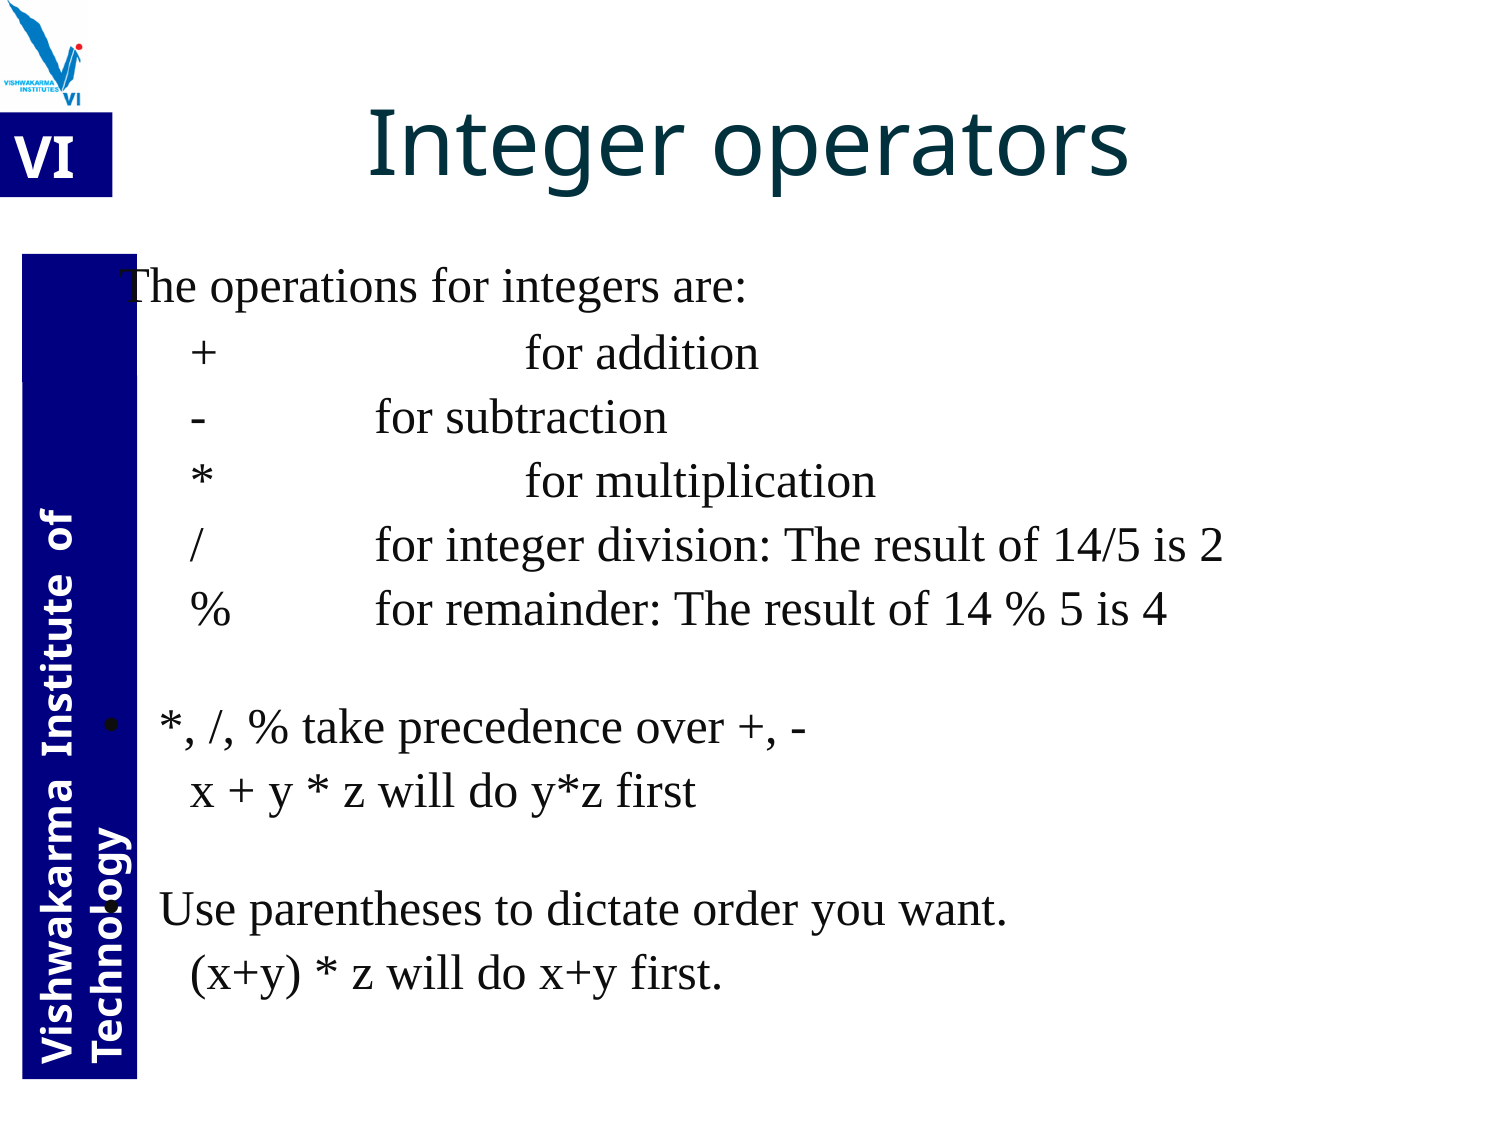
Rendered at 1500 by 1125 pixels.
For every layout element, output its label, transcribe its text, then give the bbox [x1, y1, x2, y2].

list The operations for integers are: + for addition - for subtraction * for multiplication / for integer division: The result of 14/5 is 2 % for remainder: The result of 14 % 5 is 4 *, /, % take precedence over +, - x + y * z will do y*z first Use parentheses to dictate order you want. (x+y) * z will do x+y first. [87, 237, 1450, 1063]
title Integer operators [75, 45, 1425, 233]
